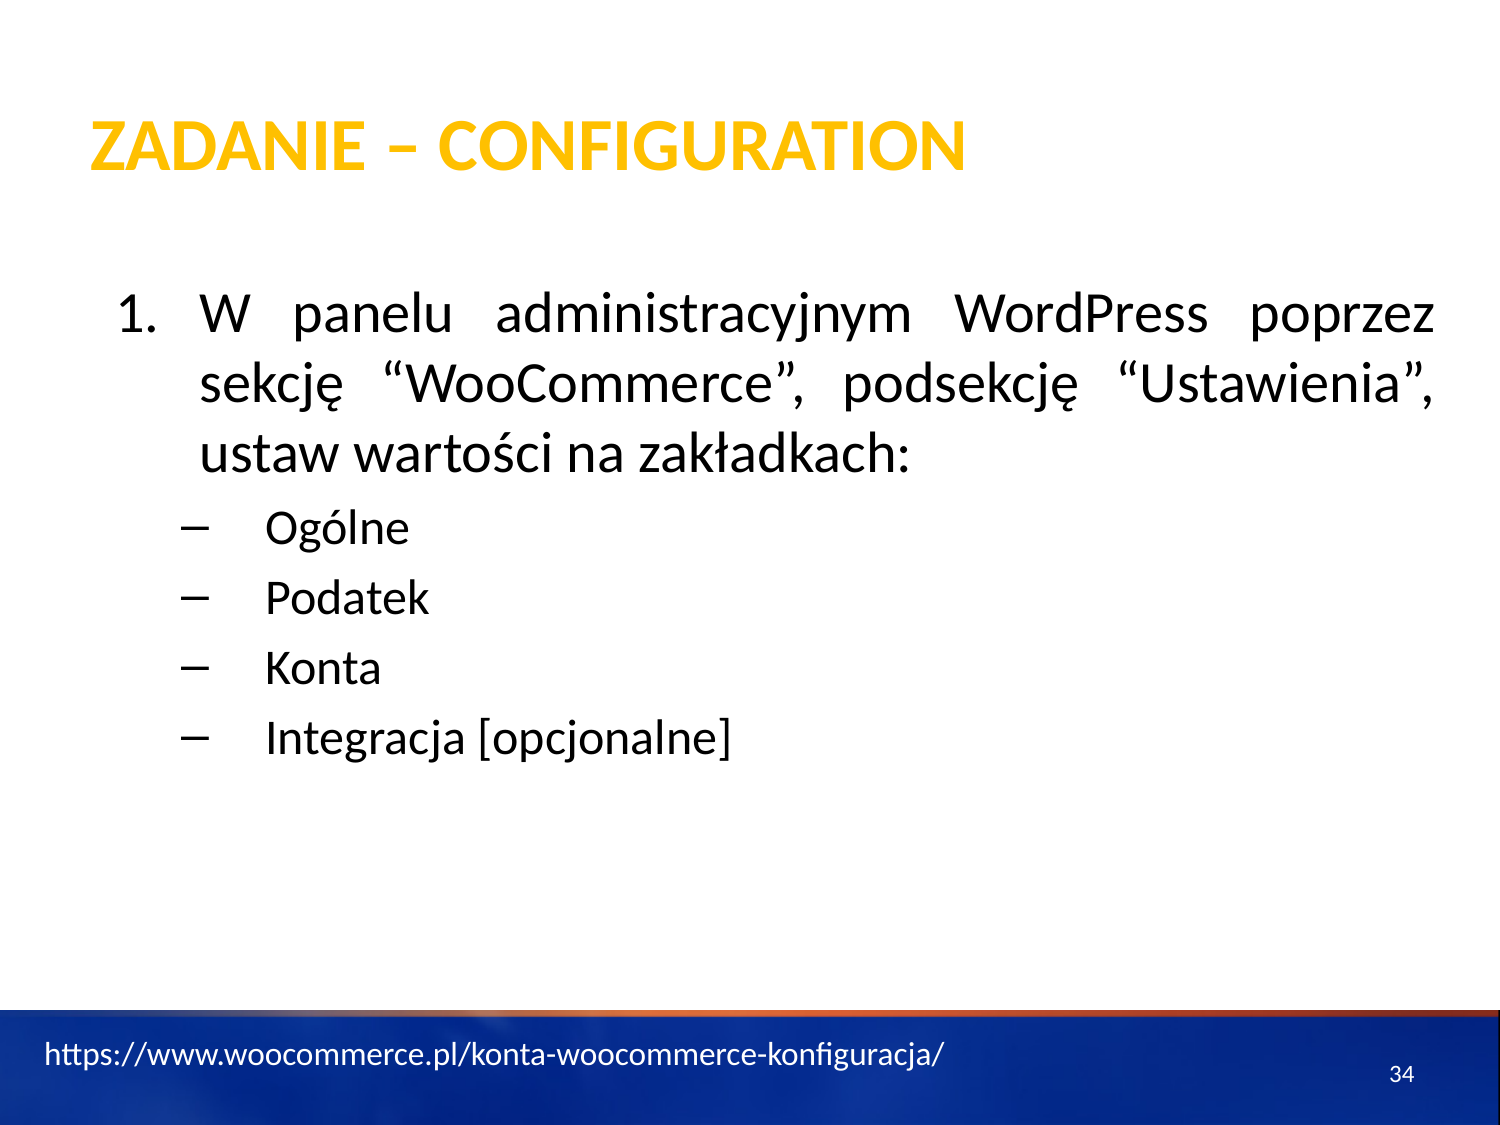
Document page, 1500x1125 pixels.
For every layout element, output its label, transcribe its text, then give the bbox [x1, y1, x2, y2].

text_box https://www.woocommerce.pl/konta-woocommerce-konfiguracja/ [29, 1024, 1294, 1080]
list W panelu administracyjnym WordPress poprzez sekcję “WooCommerce”, podsekcję “Ustawienia”, ustaw wartości na zakładkach: Ogólne Podatek Konta Integracja [opcjonalne] [100, 267, 1451, 1062]
title ZADANIE – Configuration [75, 93, 1425, 188]
slide_number 34 [1215, 1042, 1430, 1103]
picture [0, 1010, 1500, 1125]
